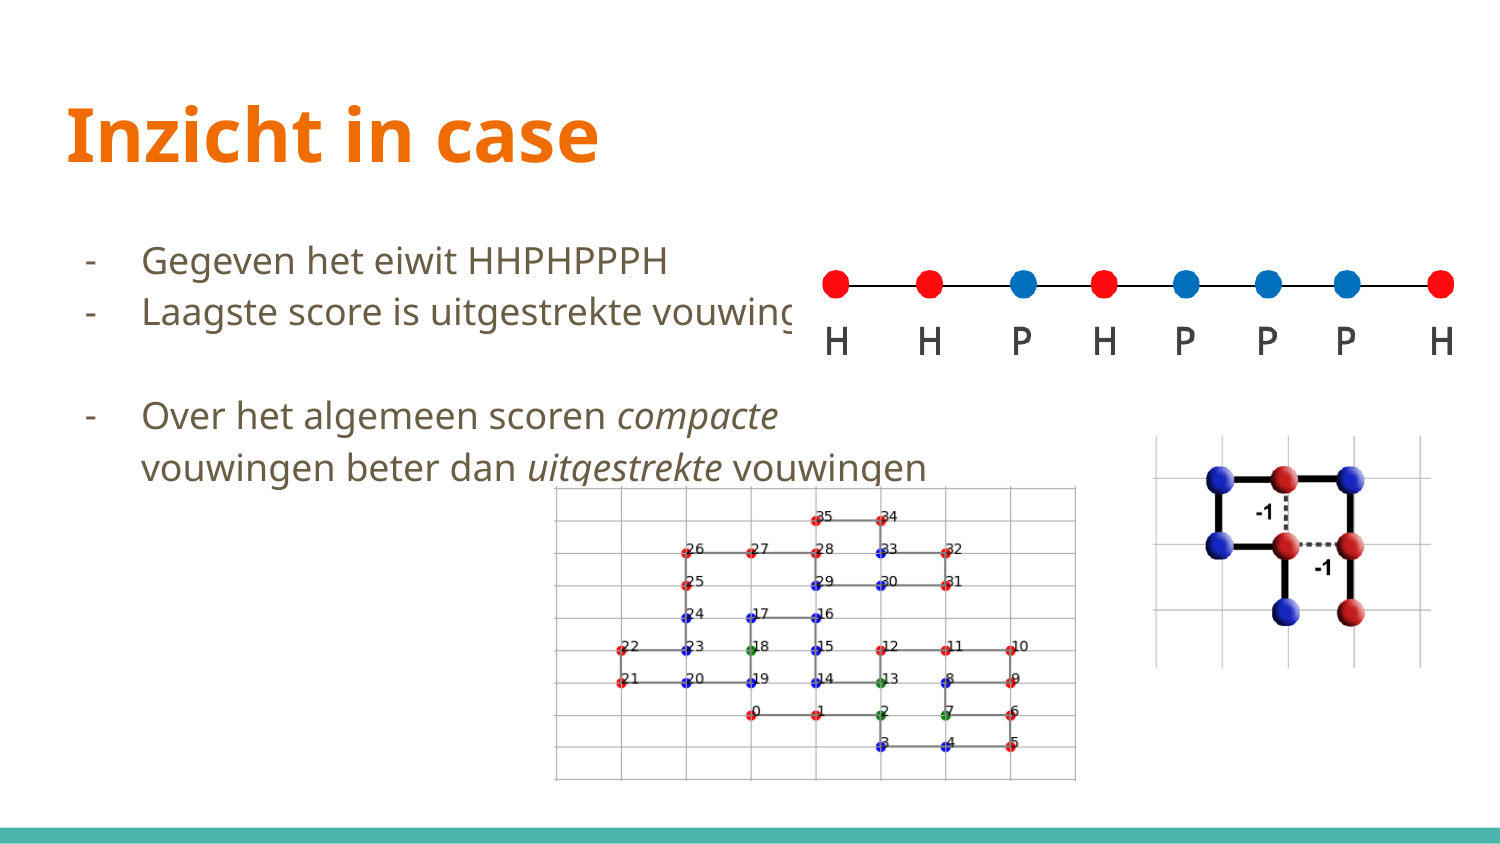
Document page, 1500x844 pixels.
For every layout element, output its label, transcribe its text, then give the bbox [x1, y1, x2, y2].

title Inzicht in case [51, 72, 1449, 189]
picture [1152, 435, 1431, 668]
list Gegeven het eiwit HHPHPPPH Laagste score is uitgestrekte vouwing Over het algemeen scoren compacte vouwingen beter dan uitgestrekte vouwingen [51, 214, 1449, 757]
picture [554, 485, 1076, 781]
picture [792, 244, 1485, 381]
